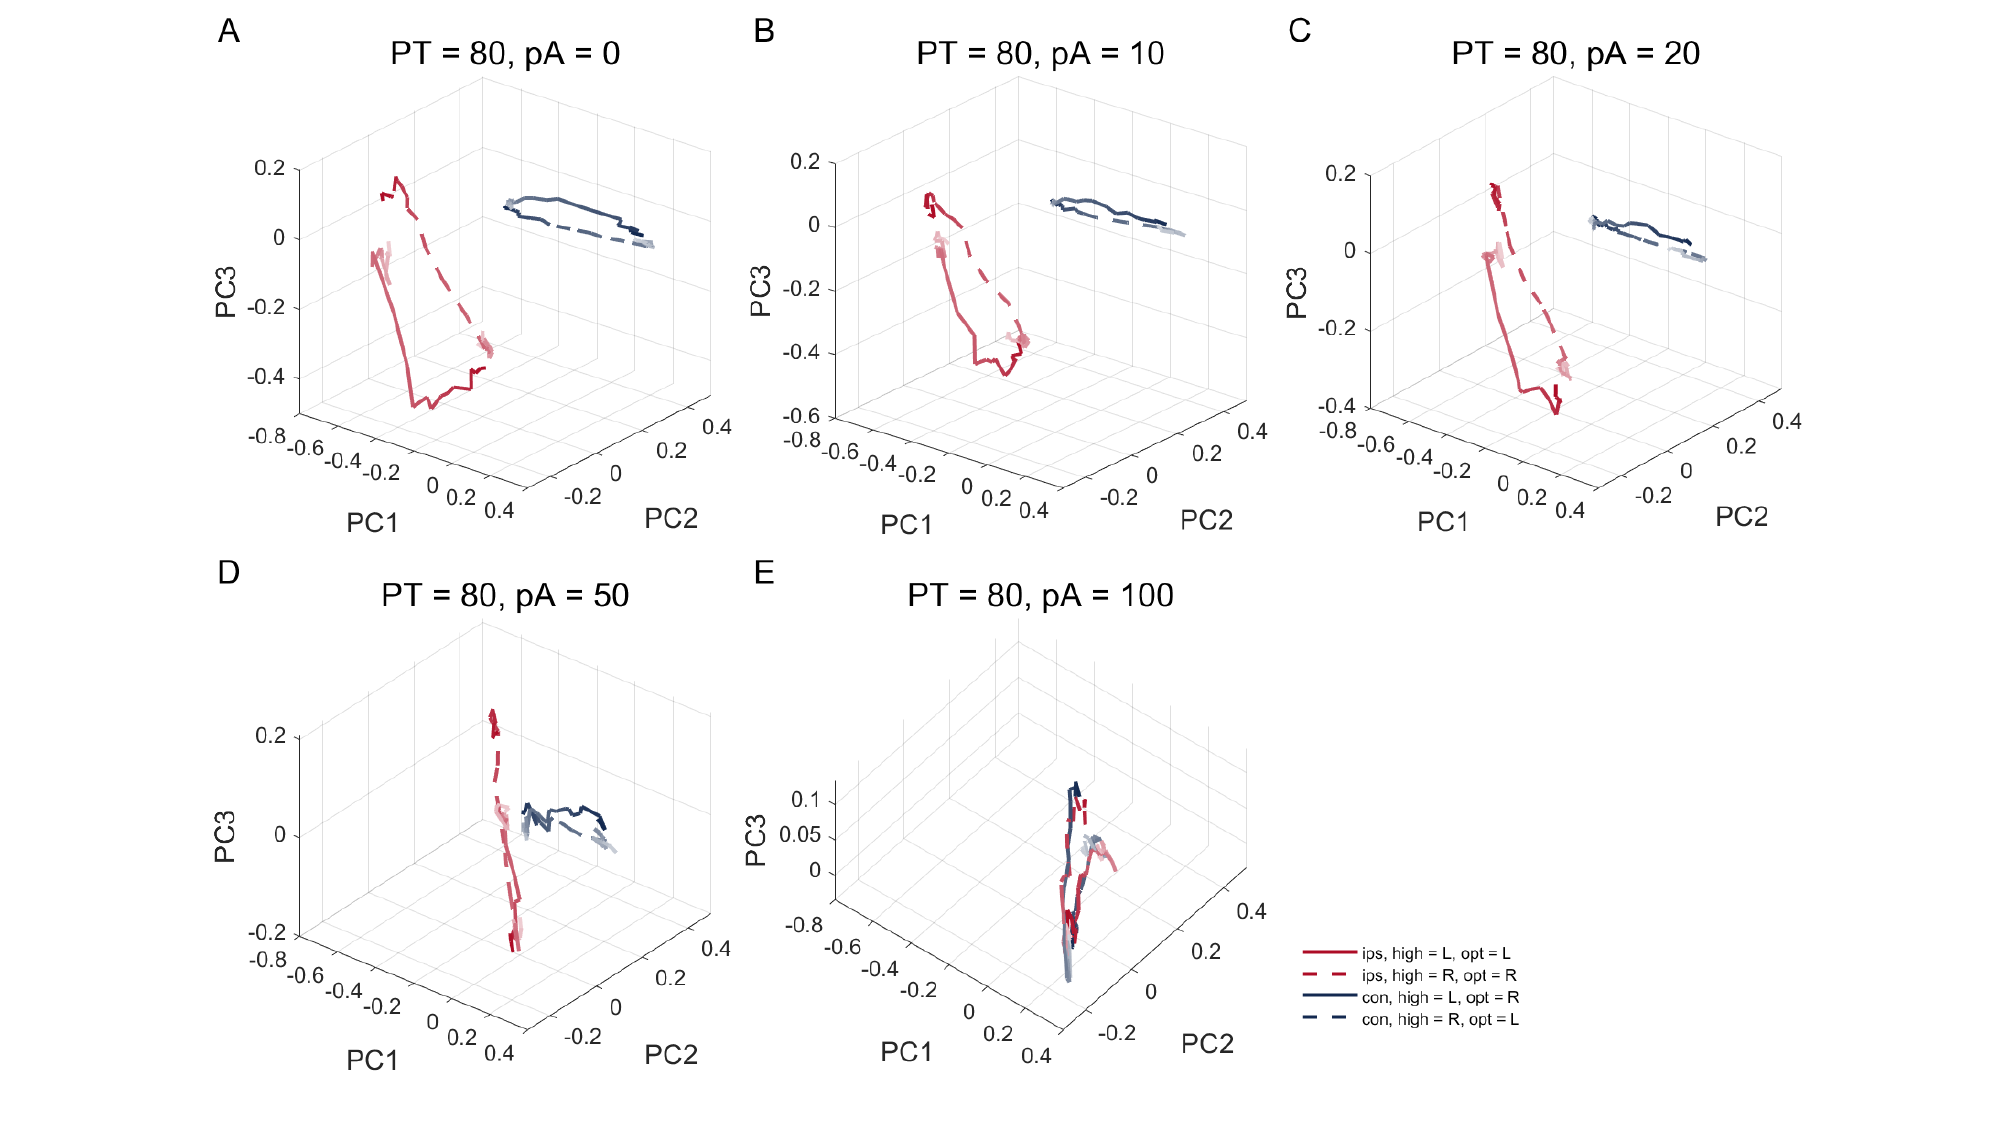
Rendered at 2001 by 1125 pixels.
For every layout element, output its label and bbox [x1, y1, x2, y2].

picture [190, 0, 1810, 1125]
